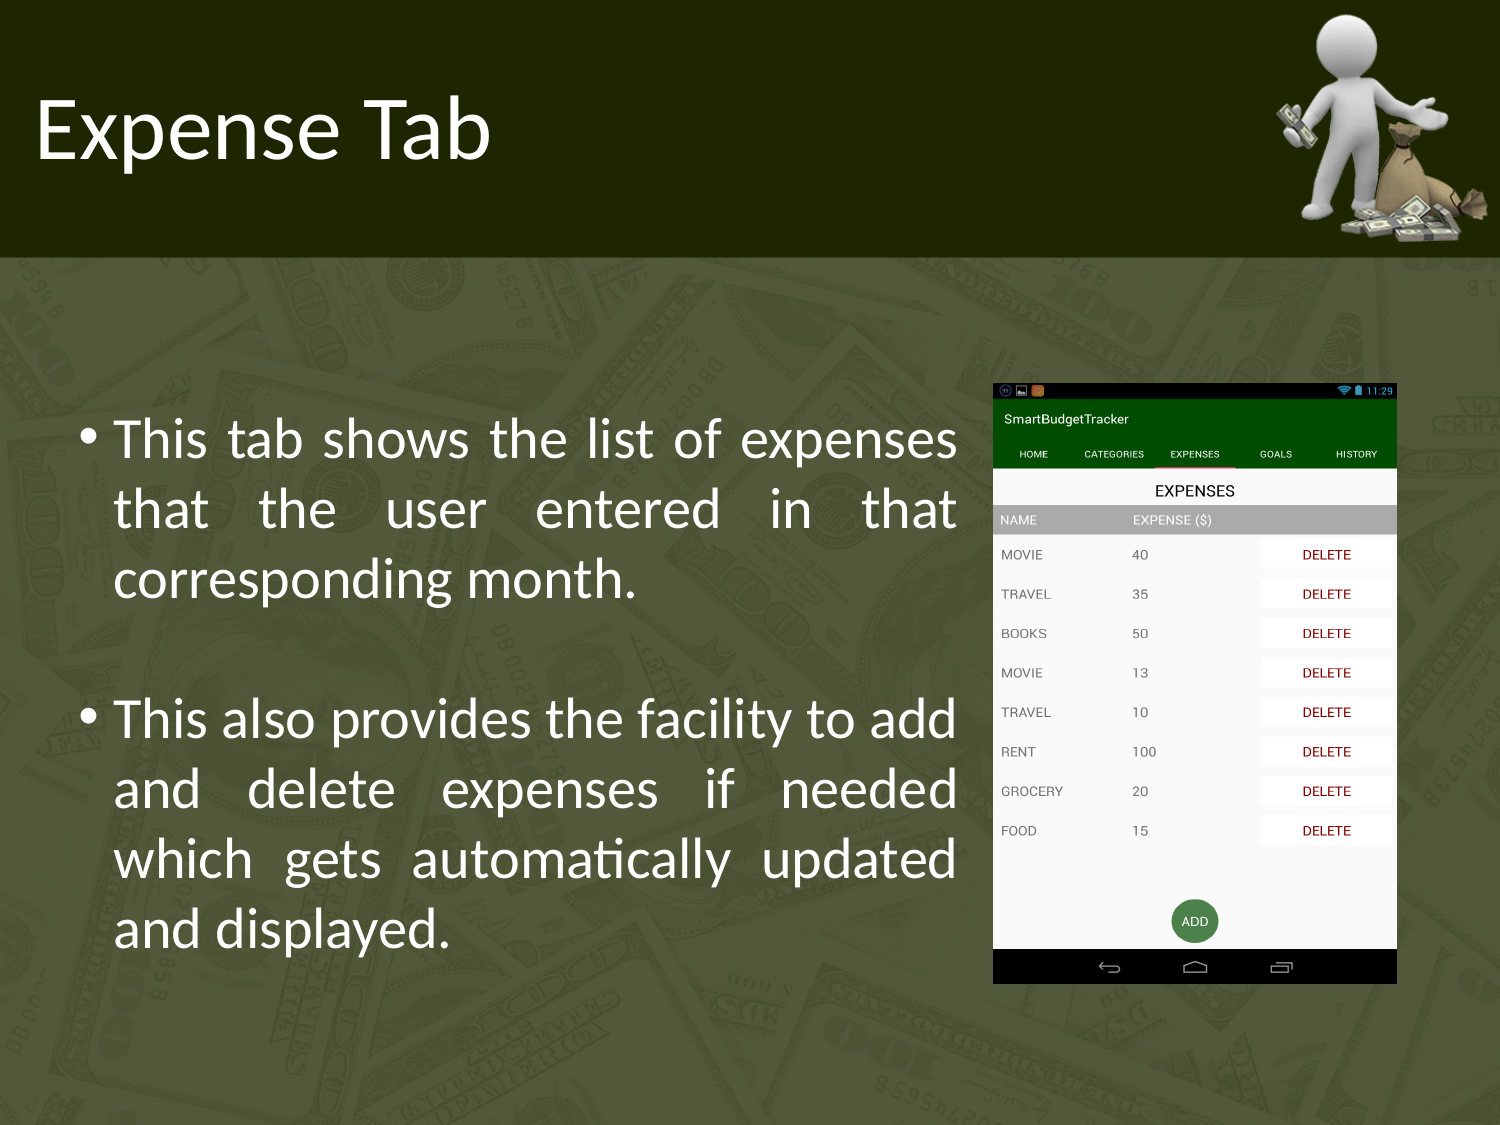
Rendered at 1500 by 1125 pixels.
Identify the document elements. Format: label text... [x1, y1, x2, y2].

text_box This tab shows the list of expenses that the user entered in that corresponding month. This also provides the facility to add and delete expenses if needed which gets automatically updated and displayed. [63, 322, 974, 968]
title Expense Tab [19, 21, 1314, 240]
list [993, 383, 1397, 985]
picture [0, 0, 1500, 1125]
